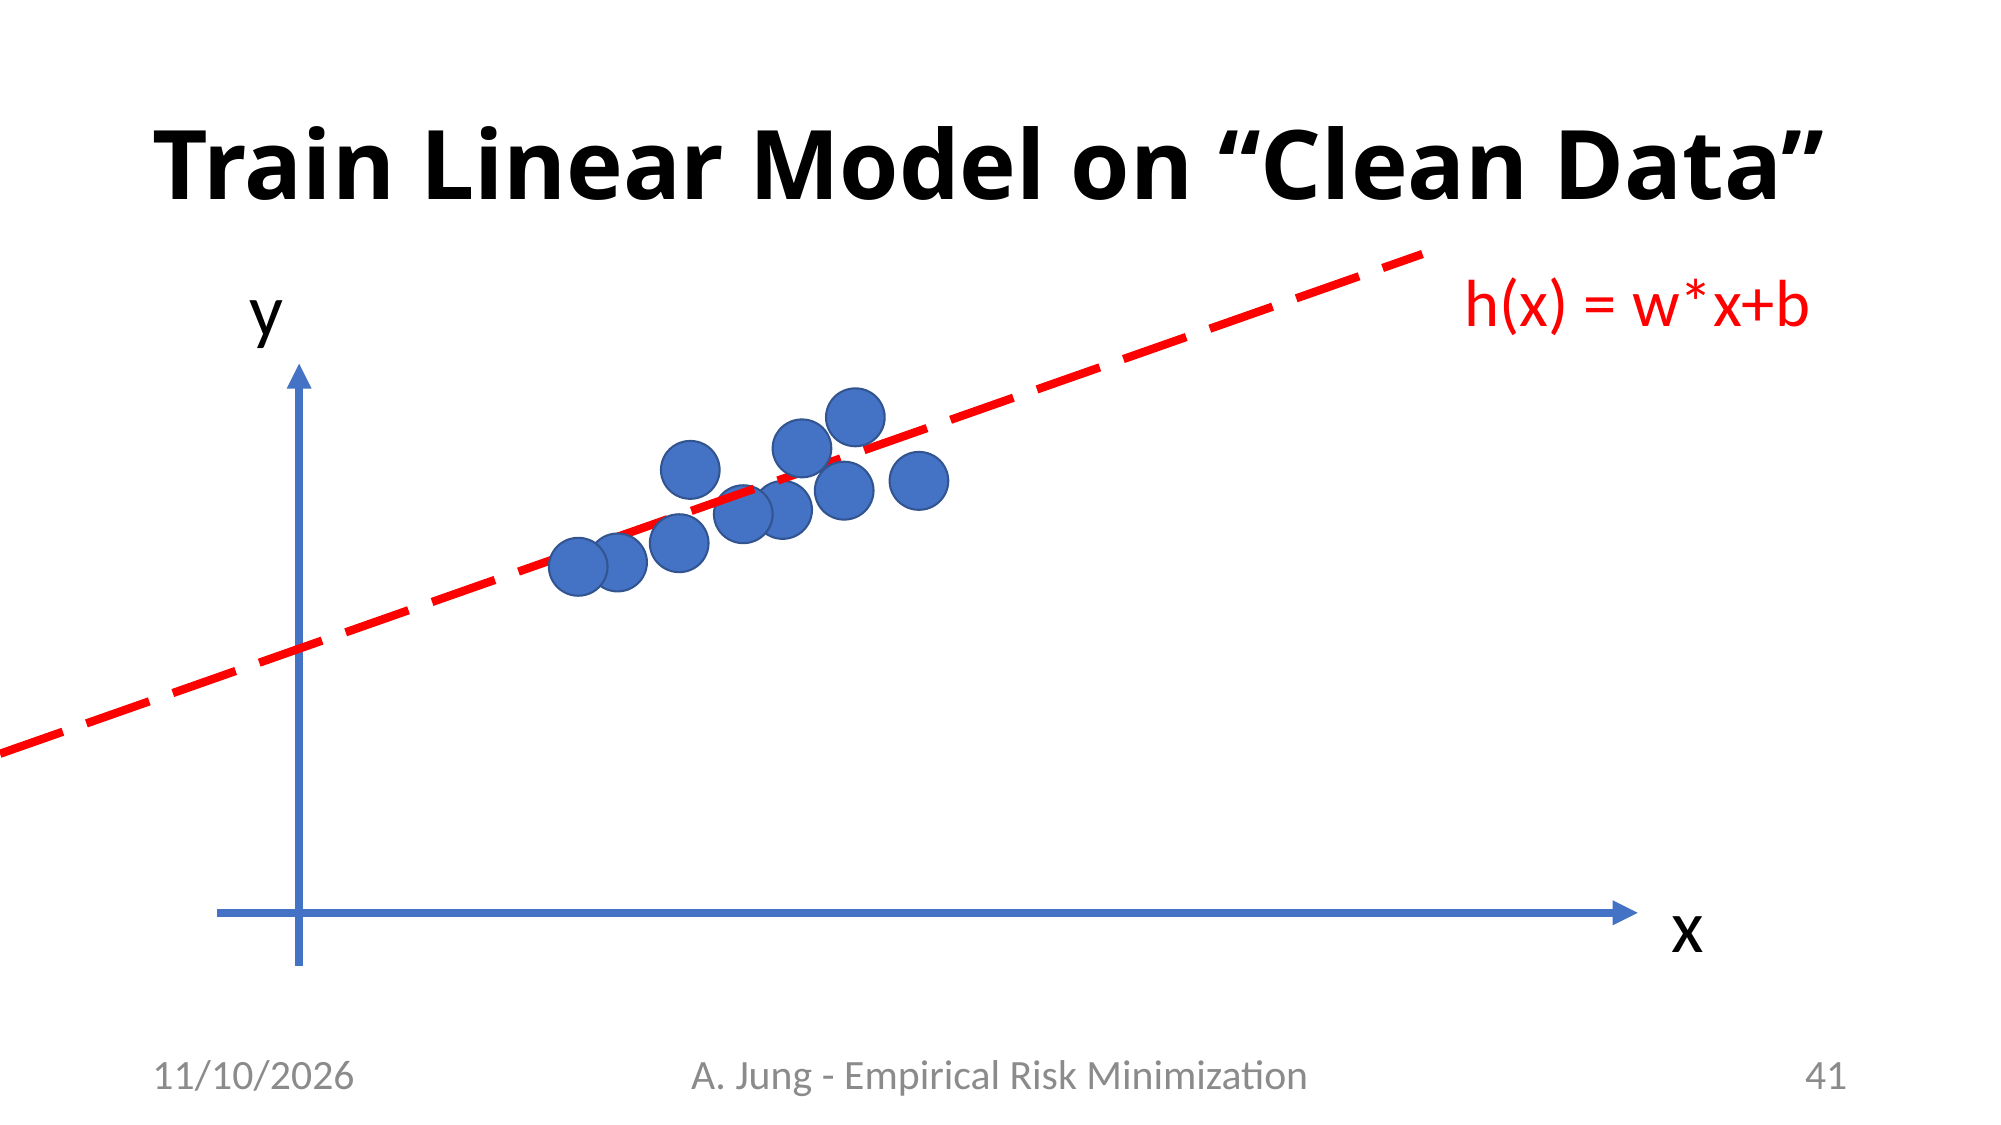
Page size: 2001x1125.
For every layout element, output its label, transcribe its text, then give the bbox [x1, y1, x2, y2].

text_box x [1656, 869, 1720, 975]
slide_number 41 [1412, 1042, 1863, 1103]
text_box h(x) = w*x+b [1449, 252, 1826, 348]
title Train Linear Model on “Clean Data” [137, 59, 1863, 278]
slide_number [137, 1042, 588, 1103]
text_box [0, 253, 1423, 754]
footer A. Jung - Empirical Risk Minimization [662, 1042, 1338, 1103]
